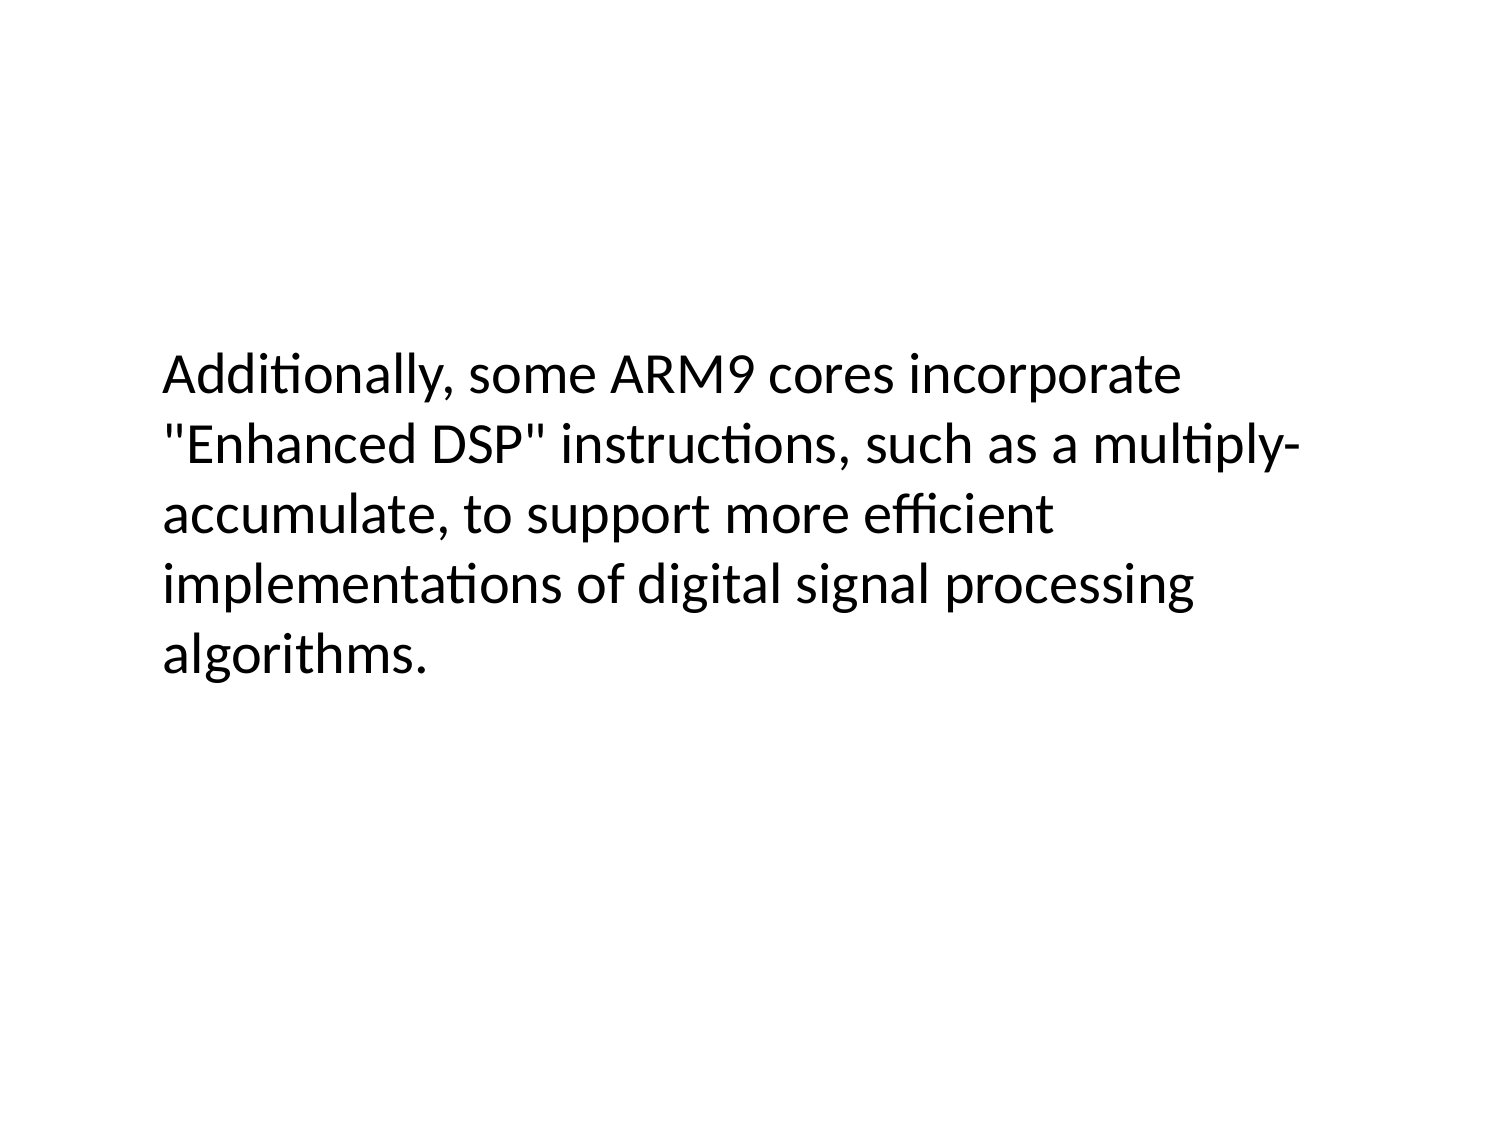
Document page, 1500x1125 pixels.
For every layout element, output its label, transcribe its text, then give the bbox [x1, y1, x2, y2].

text_box Additionally, some ARM9 cores incorporate "Enhanced DSP" instructions, such as a multiply-accumulate, to support more efficient implementations of digital signal processing algorithms. [147, 327, 1409, 693]
